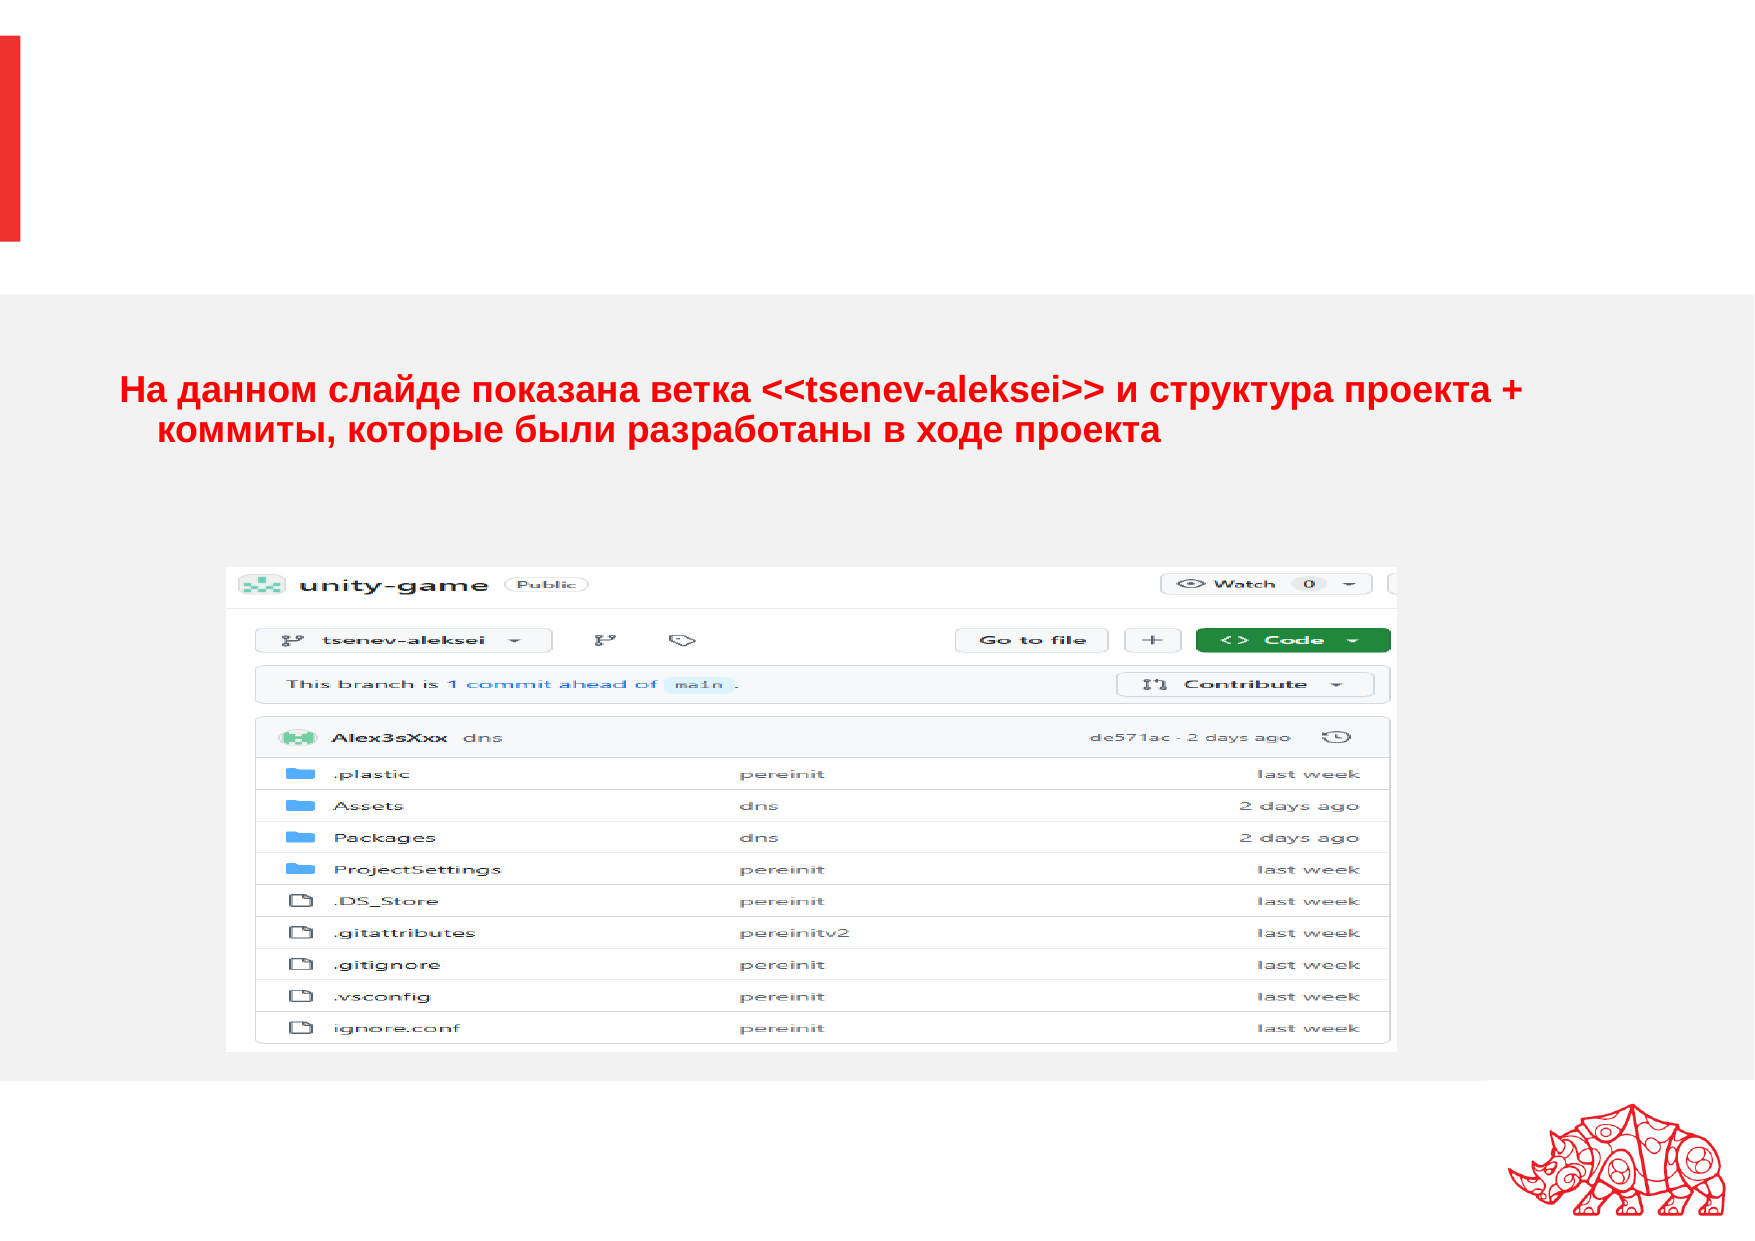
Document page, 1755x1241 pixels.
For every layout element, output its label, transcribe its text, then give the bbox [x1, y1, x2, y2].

picture [225, 567, 1397, 1052]
list На данном слайде показана ветка <<tsenev-aleksei>> и структура проекта + коммиты, которые были разработаны в ходе проекта [64, 311, 1677, 460]
picture [1487, 1080, 1755, 1229]
